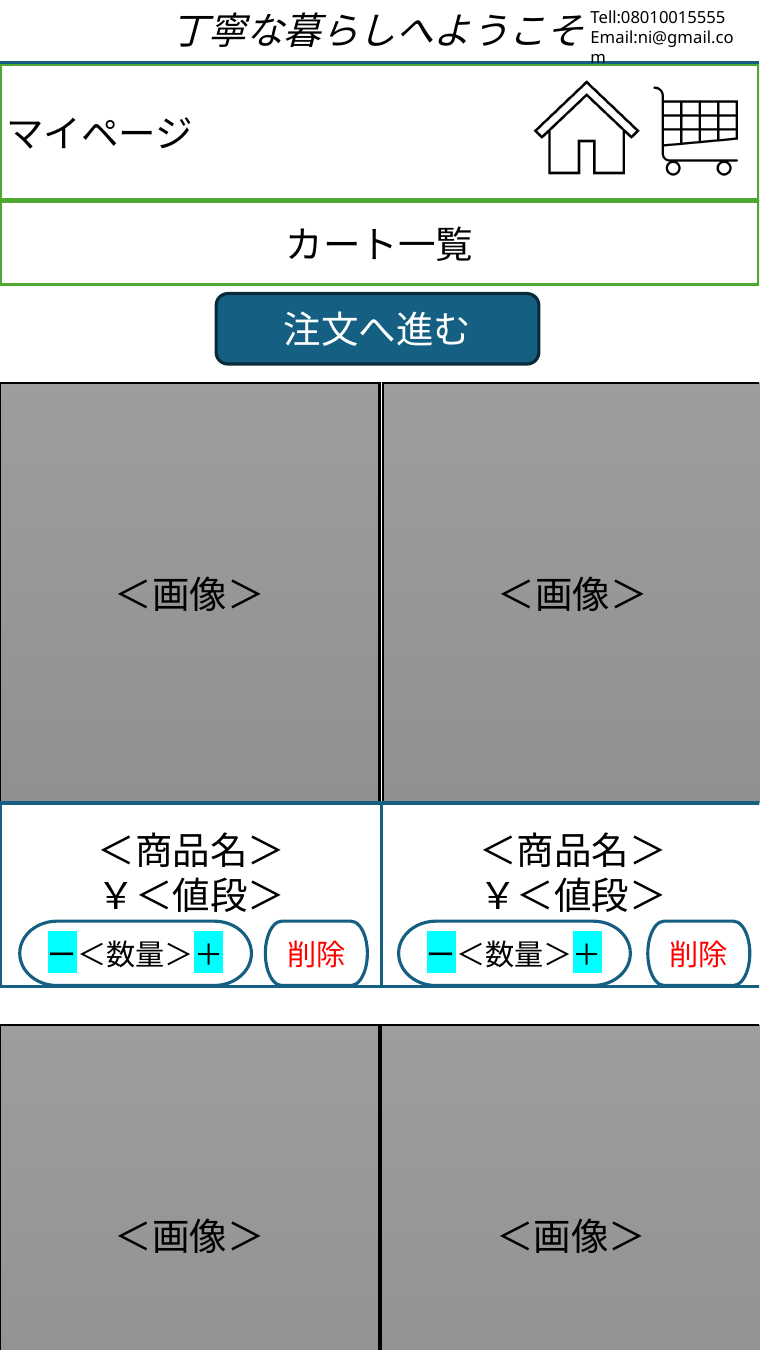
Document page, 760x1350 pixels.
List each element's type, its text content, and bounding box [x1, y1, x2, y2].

text_box Tell:08010015555 Email:ni@gmail.com [649, 63, 760, 75]
text_box 注文へ進む [214, 291, 541, 366]
text_box ＜画像＞ [0, 1024, 380, 1350]
text_box カート一覧 [0, 200, 760, 286]
text_box ー＜数量＞＋ [18, 919, 254, 988]
text_box ＜画像＞ [382, 382, 760, 801]
text_box マイページ [0, 102, 234, 162]
text_box ー＜数量＞＋ [397, 919, 632, 988]
text_box Tell:08010015555 Email:ni@gmail.com [575, 0, 760, 61]
text_box ＜商品名＞ ￥＜値段＞ [0, 801, 380, 988]
text_box ＜商品名＞ ￥＜値段＞ [380, 801, 760, 988]
text_box 丁寧な暮らしへようこそ [80, 0, 575, 60]
text_box 削除 [263, 919, 369, 988]
text_box 削除 [646, 919, 752, 988]
text_box [0, 64, 760, 200]
picture [524, 63, 754, 188]
text_box ＜画像＞ [0, 382, 381, 801]
text_box ＜画像＞ [380, 1024, 760, 1350]
